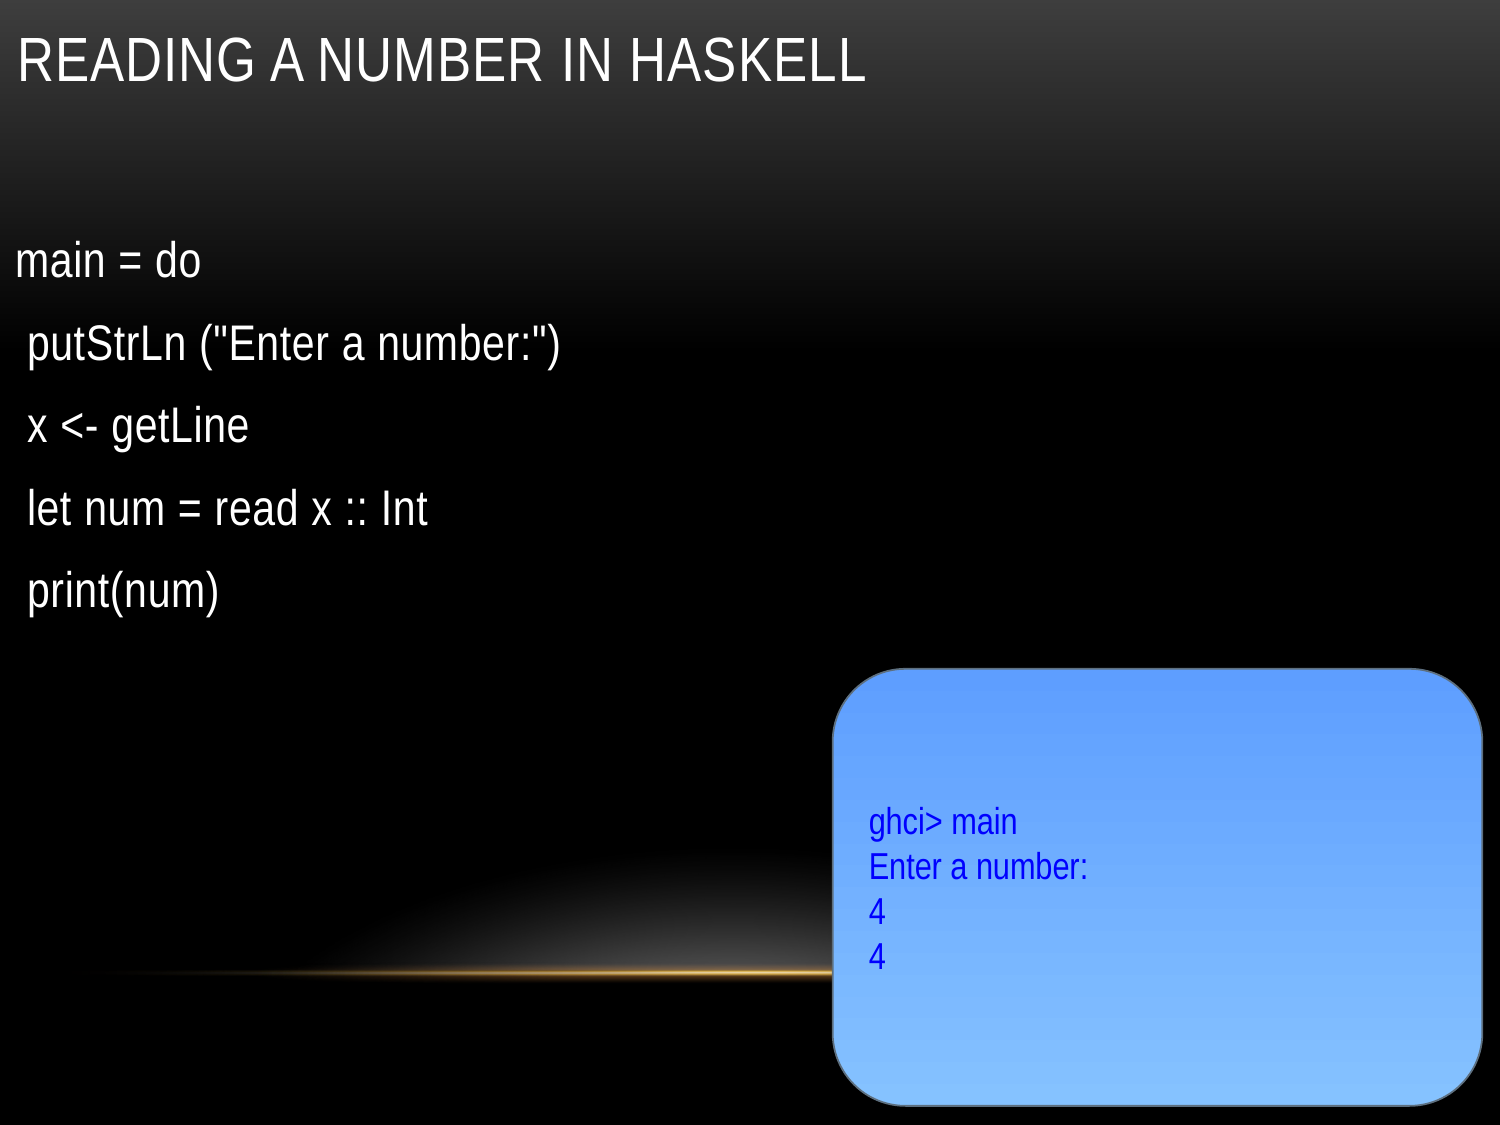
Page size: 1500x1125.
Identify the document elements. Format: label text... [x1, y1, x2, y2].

text_box ghci> main Enter a number: 4 4 [831, 667, 1484, 1107]
list main = do putStrLn ("Enter a number:") x <- getLine let num = read x :: Int print(num) [0, 219, 1483, 1106]
picture [0, 0, 1500, 1125]
title Reading A number in haskell [2, 0, 1495, 102]
